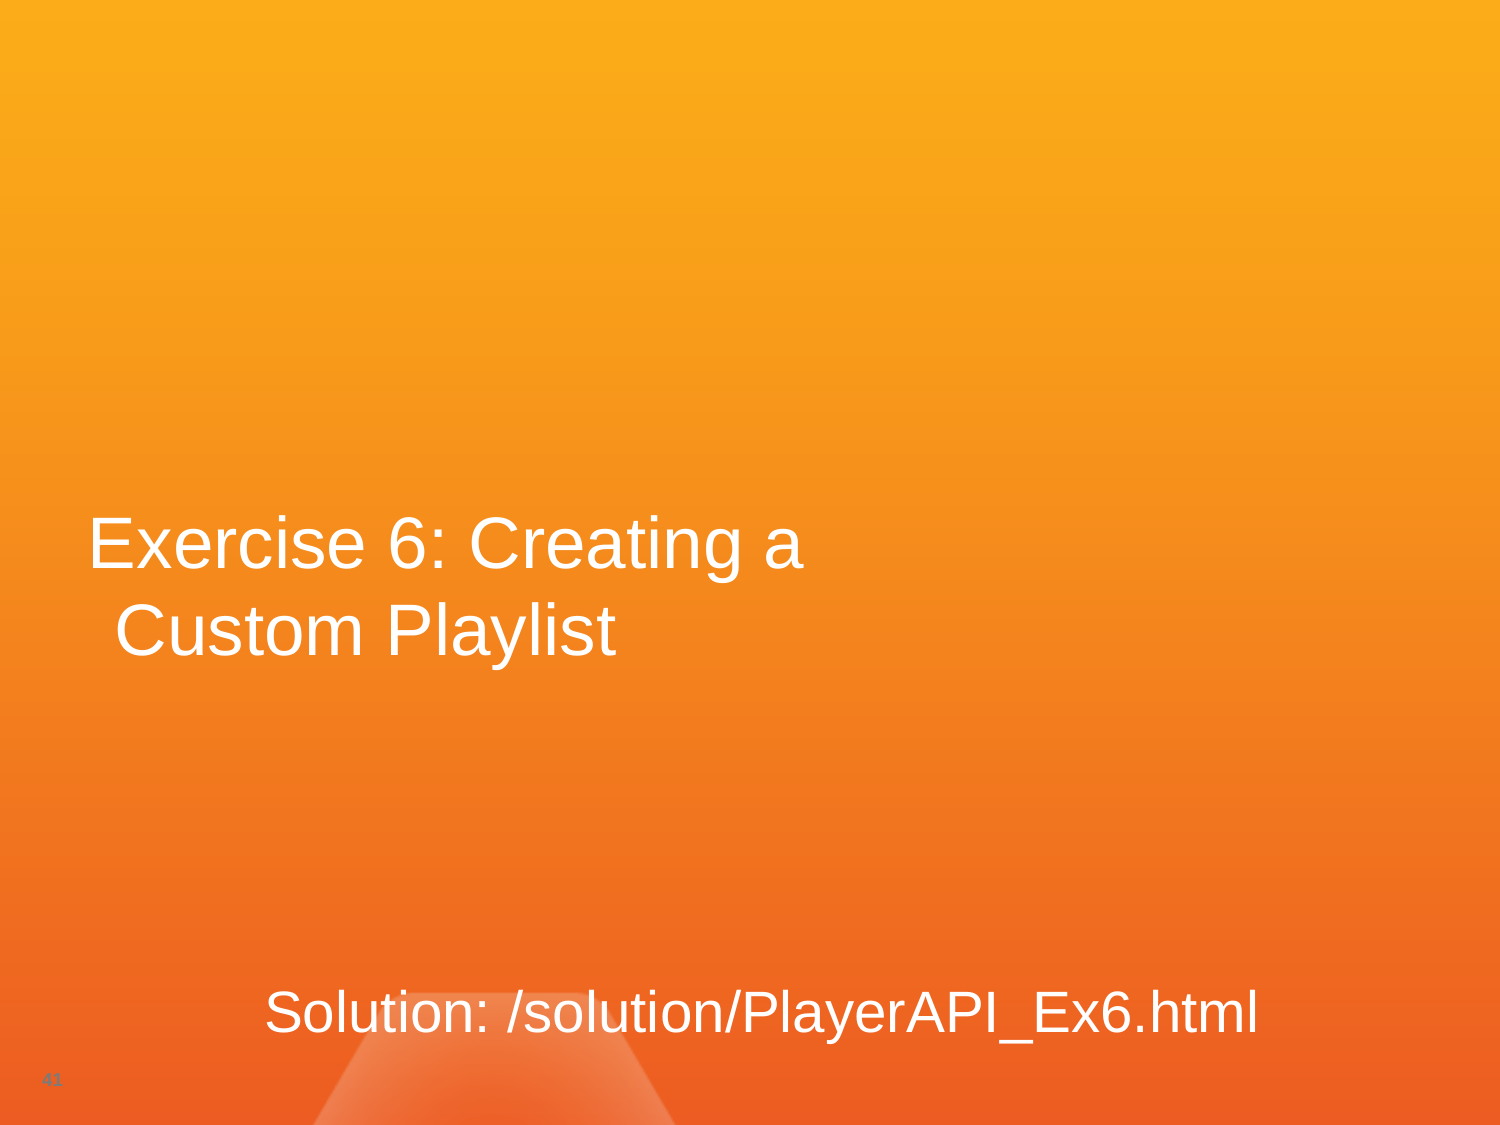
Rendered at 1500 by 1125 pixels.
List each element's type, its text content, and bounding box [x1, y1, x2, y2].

picture [0, 0, 1500, 1125]
text_box Solution: /solution/PlayerAPI_Ex6.html [249, 966, 1276, 1121]
text_box 41 [27, 1060, 103, 1124]
list Exercise 6: Creating a Custom Playlist [72, 487, 1082, 630]
